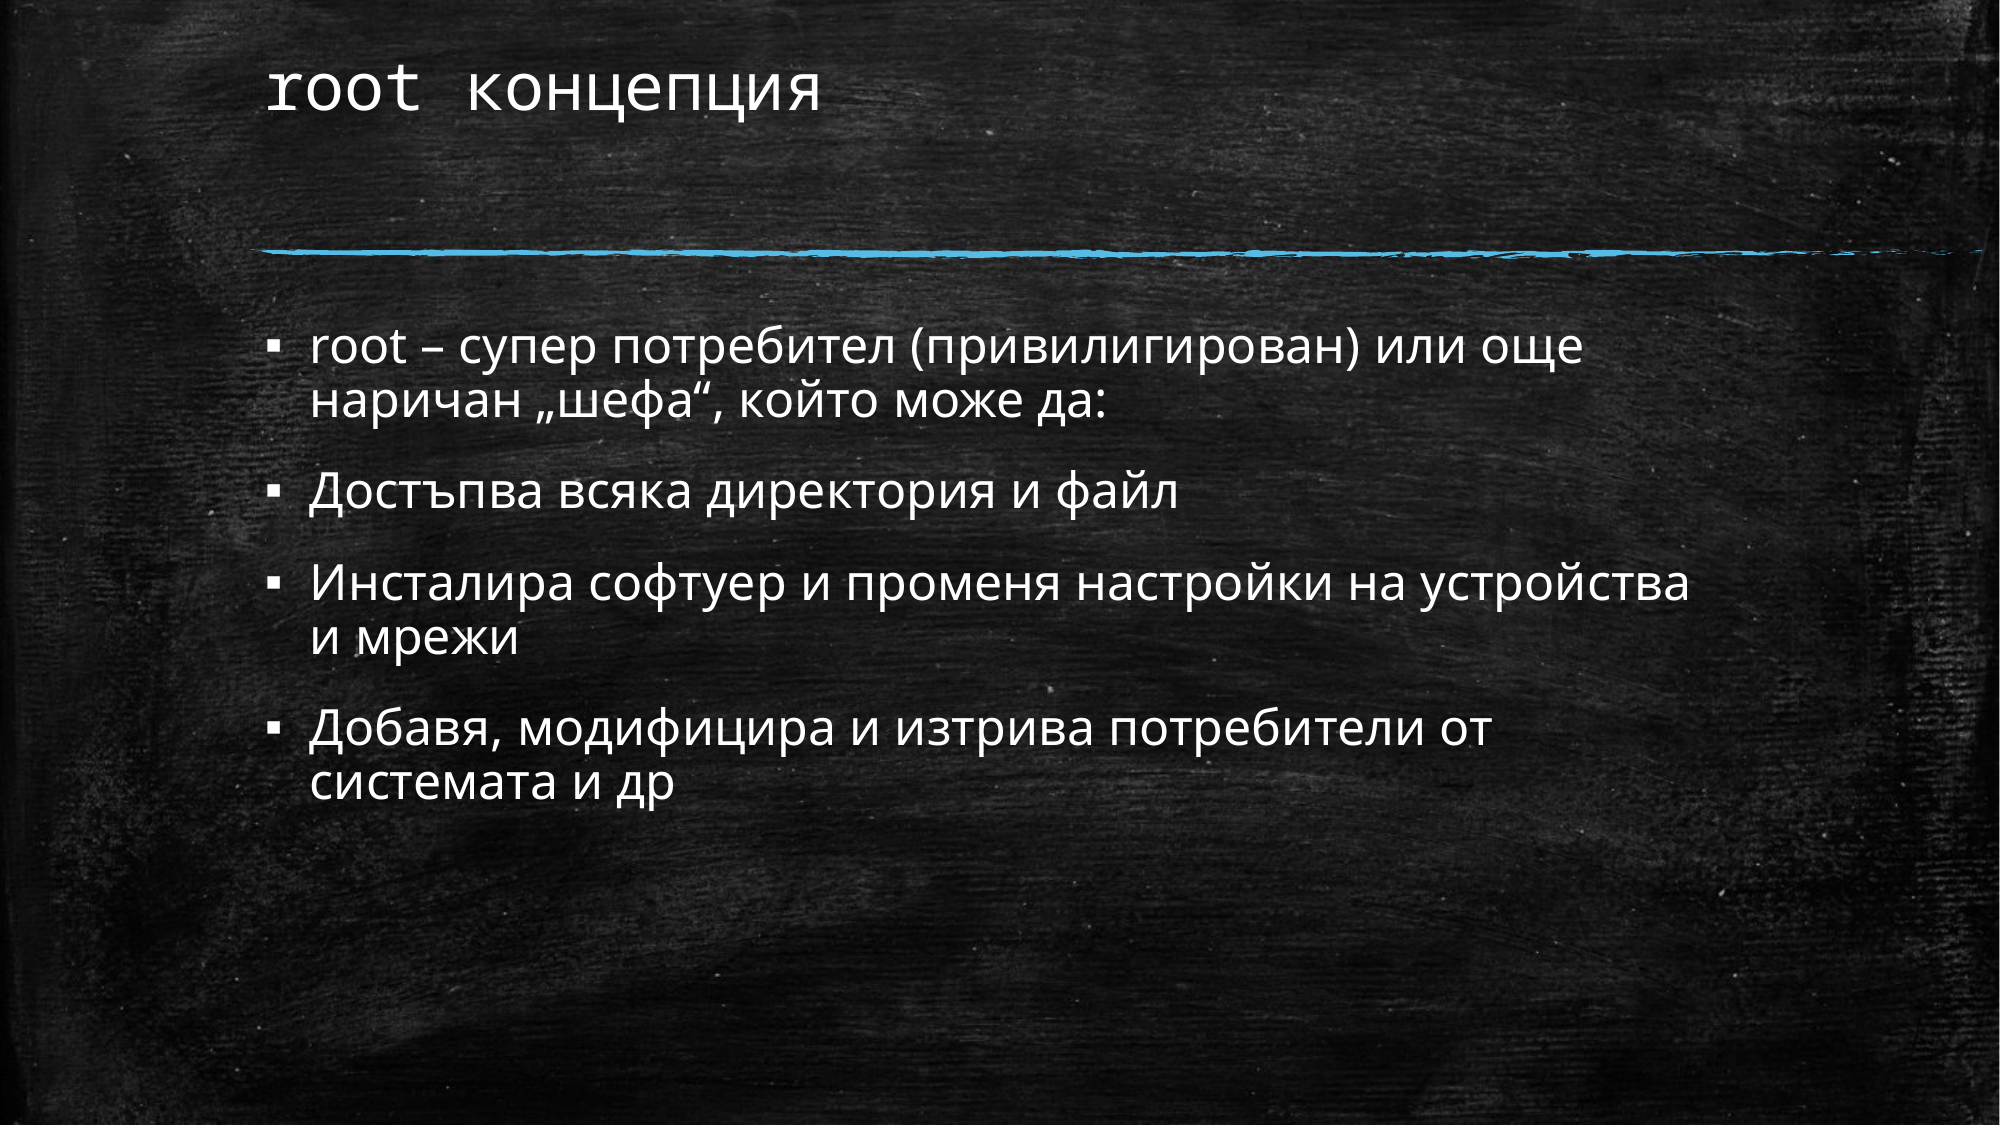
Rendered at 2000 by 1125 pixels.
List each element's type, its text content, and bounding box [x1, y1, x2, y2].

list root – супер потребител (привилигирован) или още наричан „шефа“, който може да: Достъпва всяка директория и файл Инсталира софтуер и променя настройки на устройства и мрежи Добавя, модифицира и изтрива потребители от системата и др [249, 312, 1750, 725]
title root концепция [249, 45, 1750, 213]
